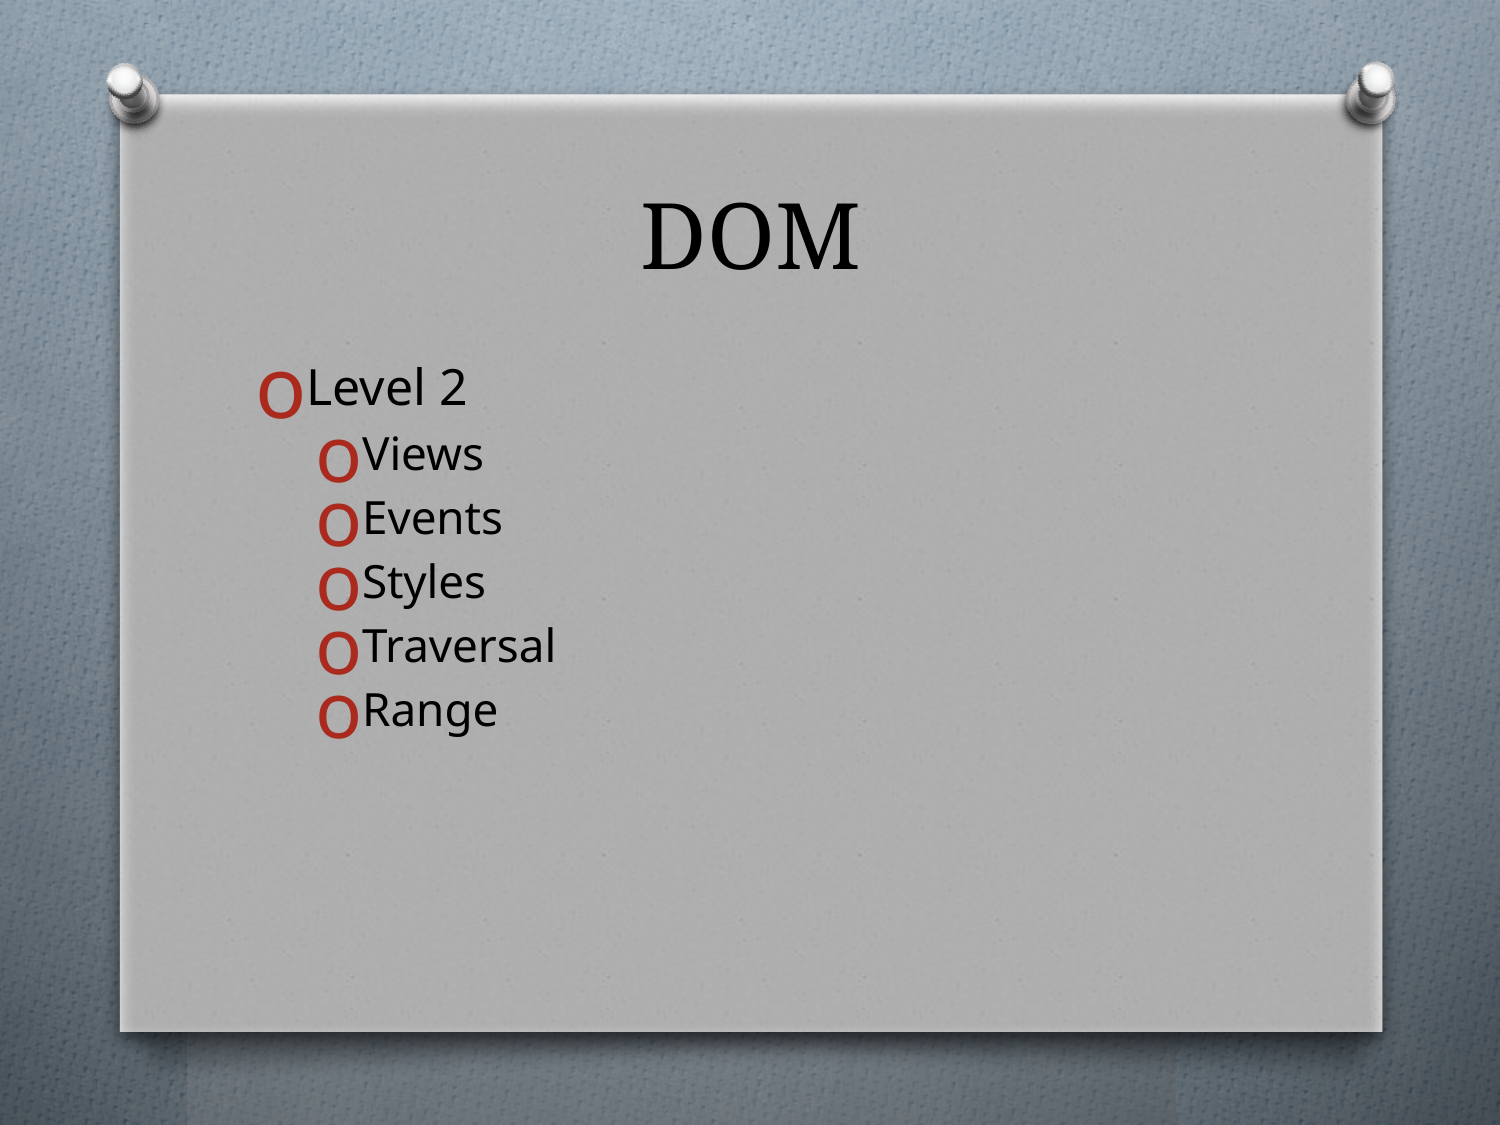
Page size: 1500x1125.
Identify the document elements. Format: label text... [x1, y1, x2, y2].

picture [1317, 35, 1439, 156]
title DOM [179, 134, 1323, 332]
picture [75, 29, 198, 153]
list Level 2 Views Events Styles Traversal Range [240, 347, 1257, 939]
